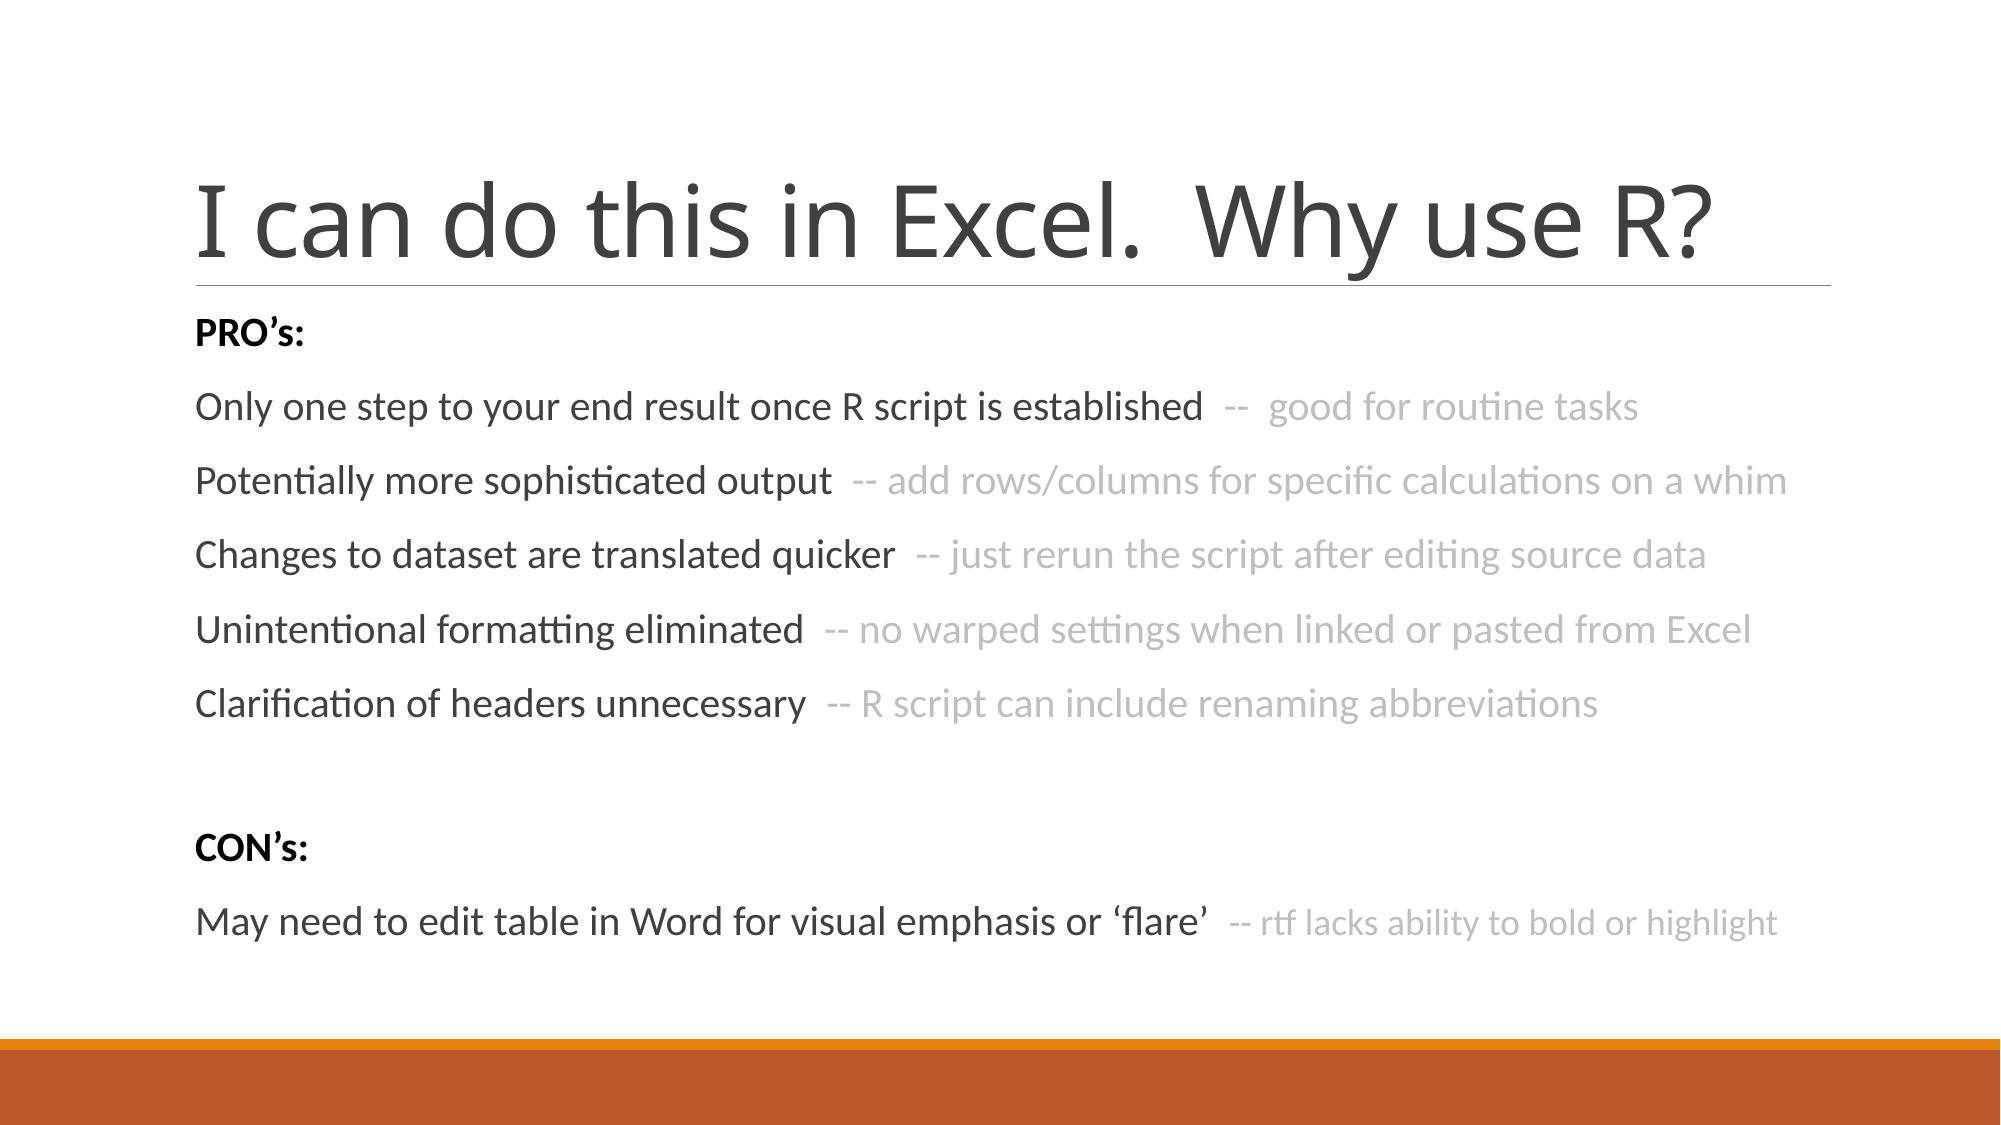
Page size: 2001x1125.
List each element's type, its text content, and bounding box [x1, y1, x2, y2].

list PRO’s: Only one step to your end result once R script is established -- good for routine tasks Potentially more sophisticated output -- add rows/columns for specific calculations on a whim Changes to dataset are translated quicker -- just rerun the script after editing source data Unintentional formatting eliminated -- no warped settings when linked or pasted from Excel Clarification of headers unnecessary -- R script can include renaming abbreviations CON’s: May need to edit table in Word for visual emphasis or ‘flare’ -- rtf lacks ability to bold or highlight [180, 302, 1830, 963]
title I can do this in Excel. Why use R? [180, 47, 1830, 285]
